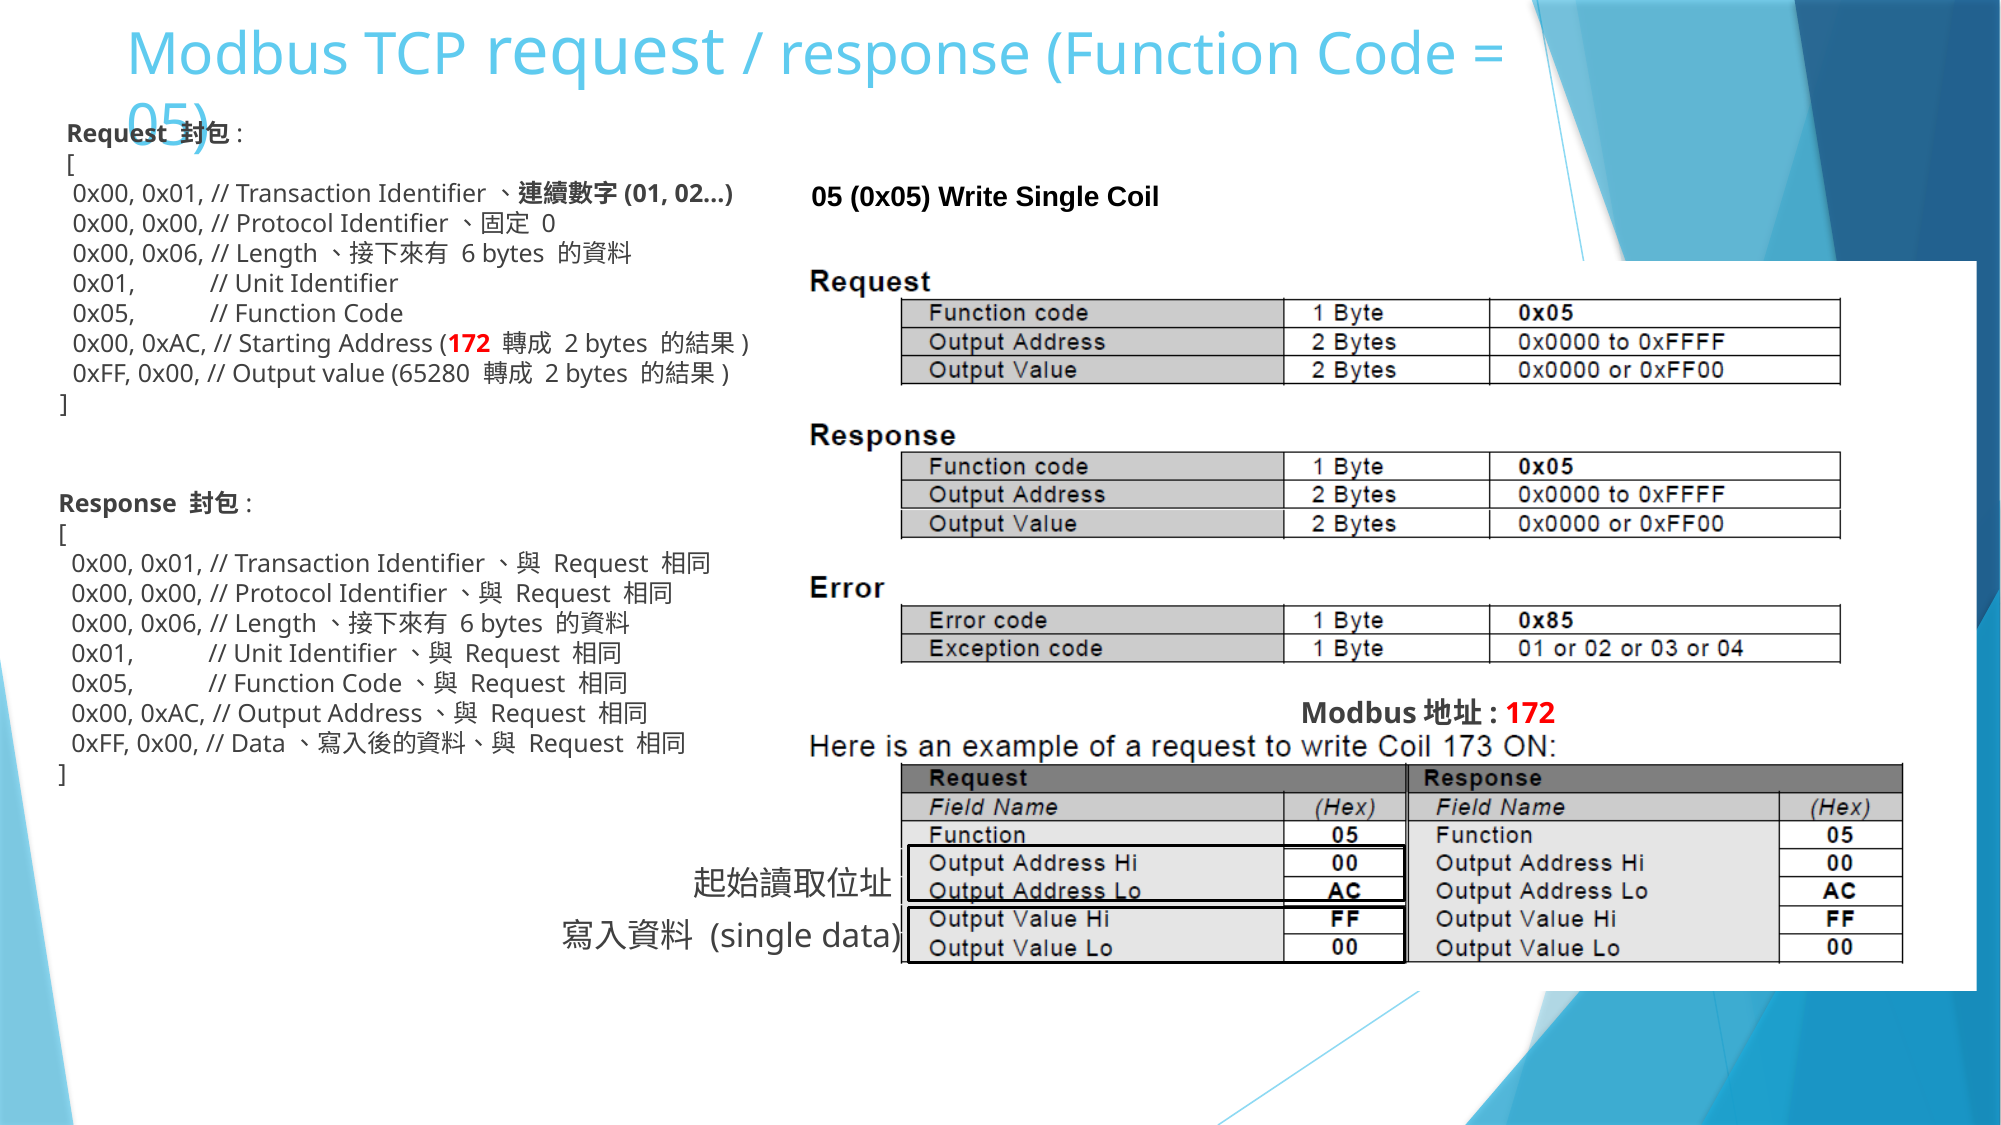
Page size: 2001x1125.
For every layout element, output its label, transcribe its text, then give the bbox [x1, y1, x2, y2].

text_box 起始讀取位址 [678, 854, 787, 910]
text_box Request 封包: [ 0x00, 0x01, // Transaction Identifier、連續數字(01, 02…) 0x00, 0x00, // Protocol Identifier、固定 0 0x00, 0x06, // Length、接下來有 6 bytes 的資料 0x01, // Unit Identifier 0x05, // Function Code 0x00, 0xAC, // Starting Address (172 轉成 2 bytes 的結果) 0xFF, 0x00, // Output value (65280 轉成 2 bytes 的結果) ] [45, 110, 764, 425]
text_box 05 (0x05) Write Single Coil [796, 170, 1175, 220]
picture [792, 260, 1977, 992]
title Modbus TCP request / response (Function Code = 05) [111, 0, 1560, 217]
text_box Response 封包: [ 0x00, 0x01, // Transaction Identifier、與 Request 相同 0x00, 0x00, // Protocol Identifier、與 Request 相同 0x00, 0x06, // Length、接下來有 6 bytes 的資料 0x01, // Unit Identifier、與 Request 相同 0x05, // Function Code、與 Request 相同 0x00, 0xAC, // Output Address、與 Request 相同 0xFF, 0x00, // Data、寫入後的資料、與 Request 相同 ] [43, 480, 727, 795]
text_box 寫入資料 (single data) [546, 907, 787, 962]
